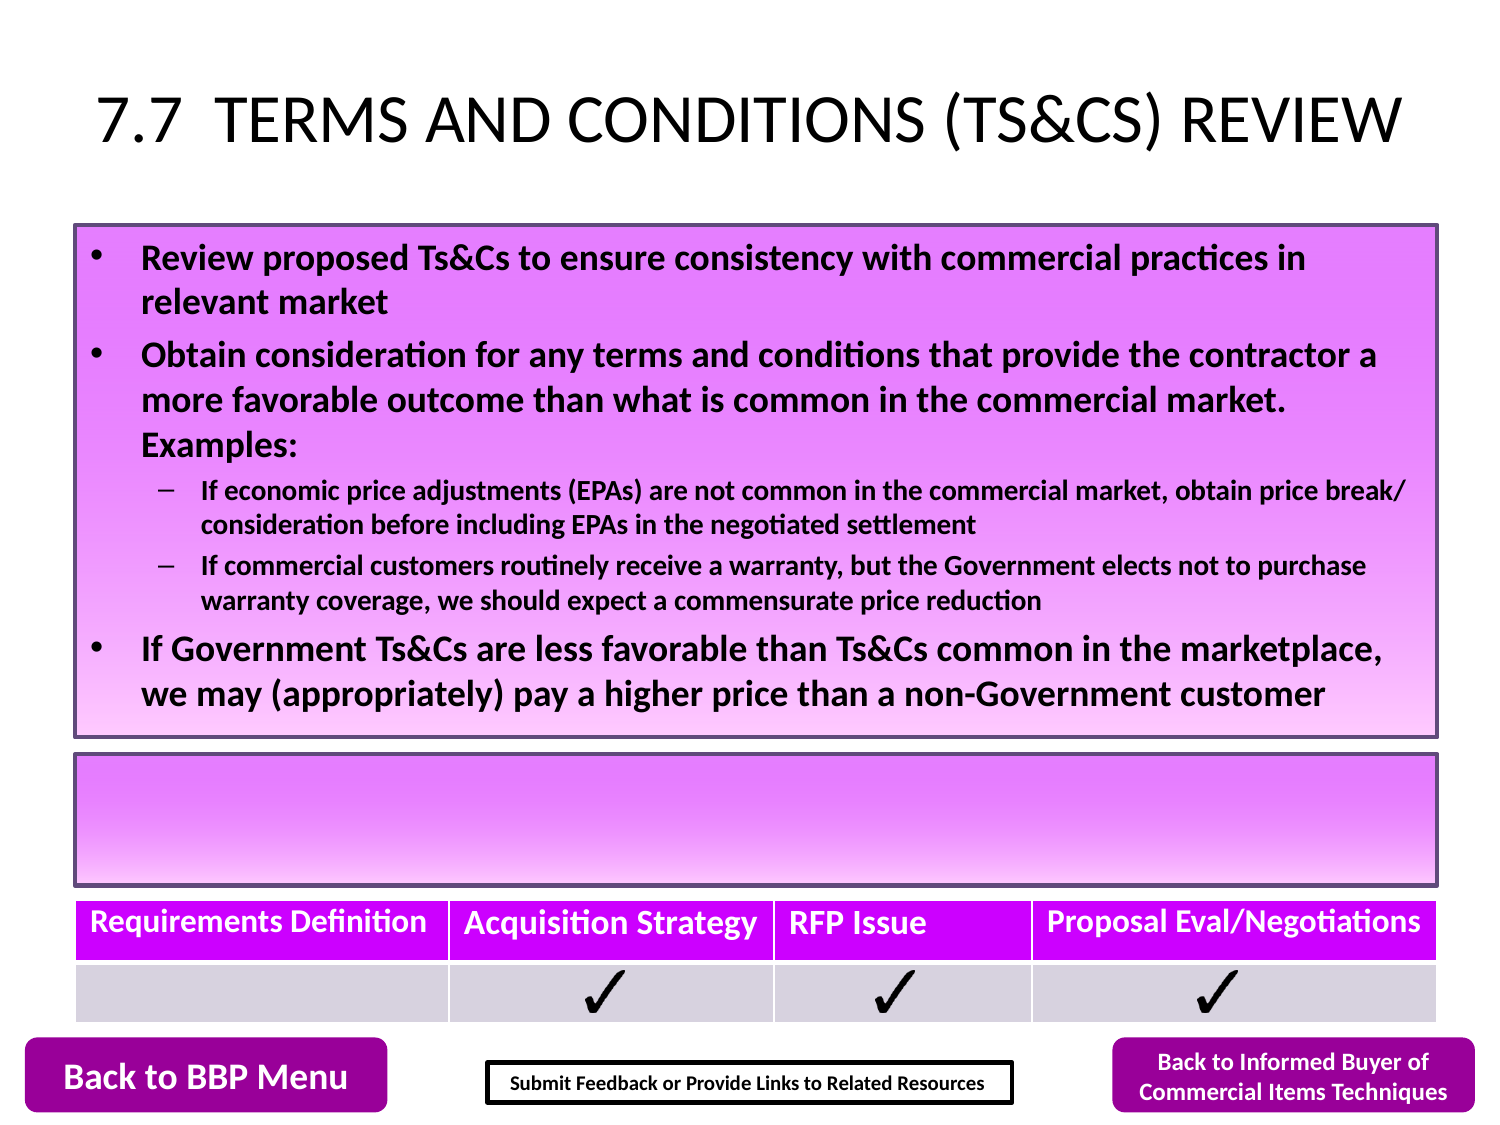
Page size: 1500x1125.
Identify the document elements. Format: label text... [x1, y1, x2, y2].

picture [585, 970, 626, 1013]
picture [874, 970, 915, 1013]
title 7.7 Terms and Conditions (Ts&Cs) Review [75, 24, 1425, 205]
picture [1197, 970, 1238, 1013]
list Review proposed Ts&Cs to ensure consistency with commercial practices in relevant market Obtain consideration for any terms and conditions that provide the contractor a more favorable outcome than what is common in the commercial market. Examples: If economic price adjustments (EPAs) are not common in the commercial market, obtain price break/ consideration before including EPAs in the negotiated settlement If commercial customers routinely receive a warranty, but the Government elects not to purchase warranty coverage, we should expect a commensurate price reduction If Government Ts&Cs are less favorable than Ts&Cs common in the marketplace, we may (appropriately) pay a higher price than a non-Government customer [75, 224, 1438, 738]
